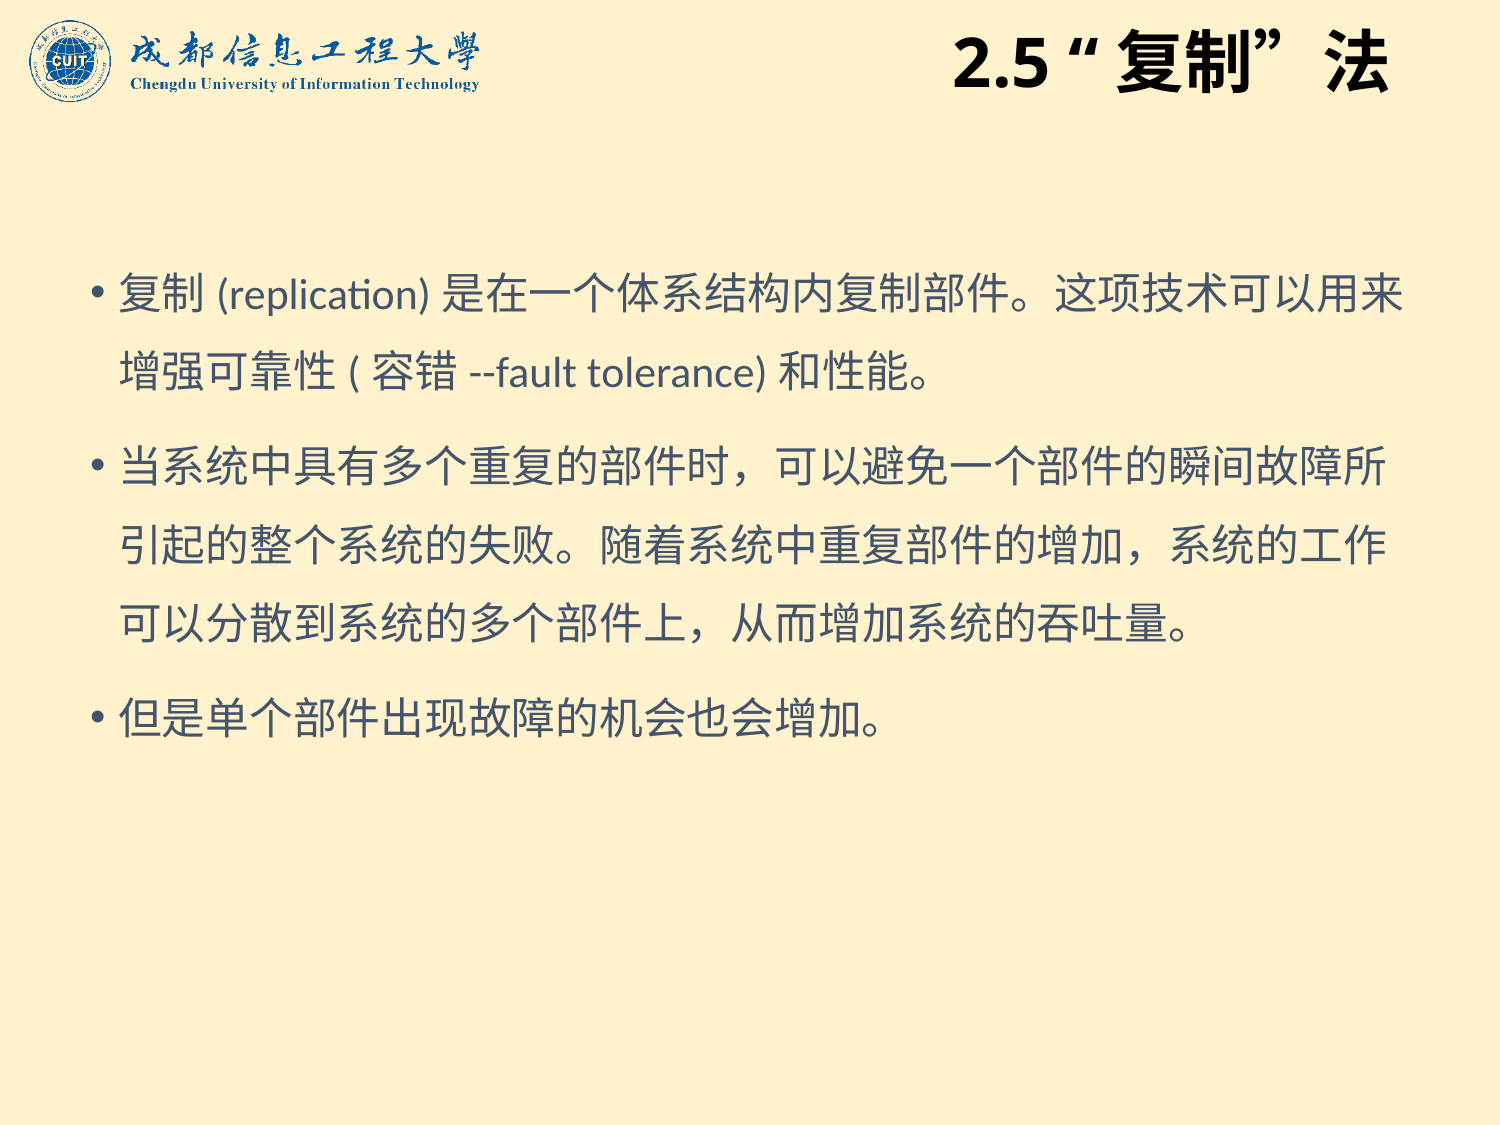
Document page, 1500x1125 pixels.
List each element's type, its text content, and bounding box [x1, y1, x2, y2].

title 2.5 “复制”法 [112, 20, 1406, 110]
picture [29, 20, 112, 102]
list 复制(replication)是在一个体系结构内复制部件。这项技术可以用来增强可靠性(容错--fault tolerance)和性能。 当系统中具有多个重复的部件时，可以避免一个部件的瞬间故障所引起的整个系统的失败。随着系统中重复部件的增加，系统的工作可以分散到系统的多个部件上，从而增加系统的吞吐量。 但是单个部件出现故障的机会也会增加。 [75, 231, 1425, 1035]
